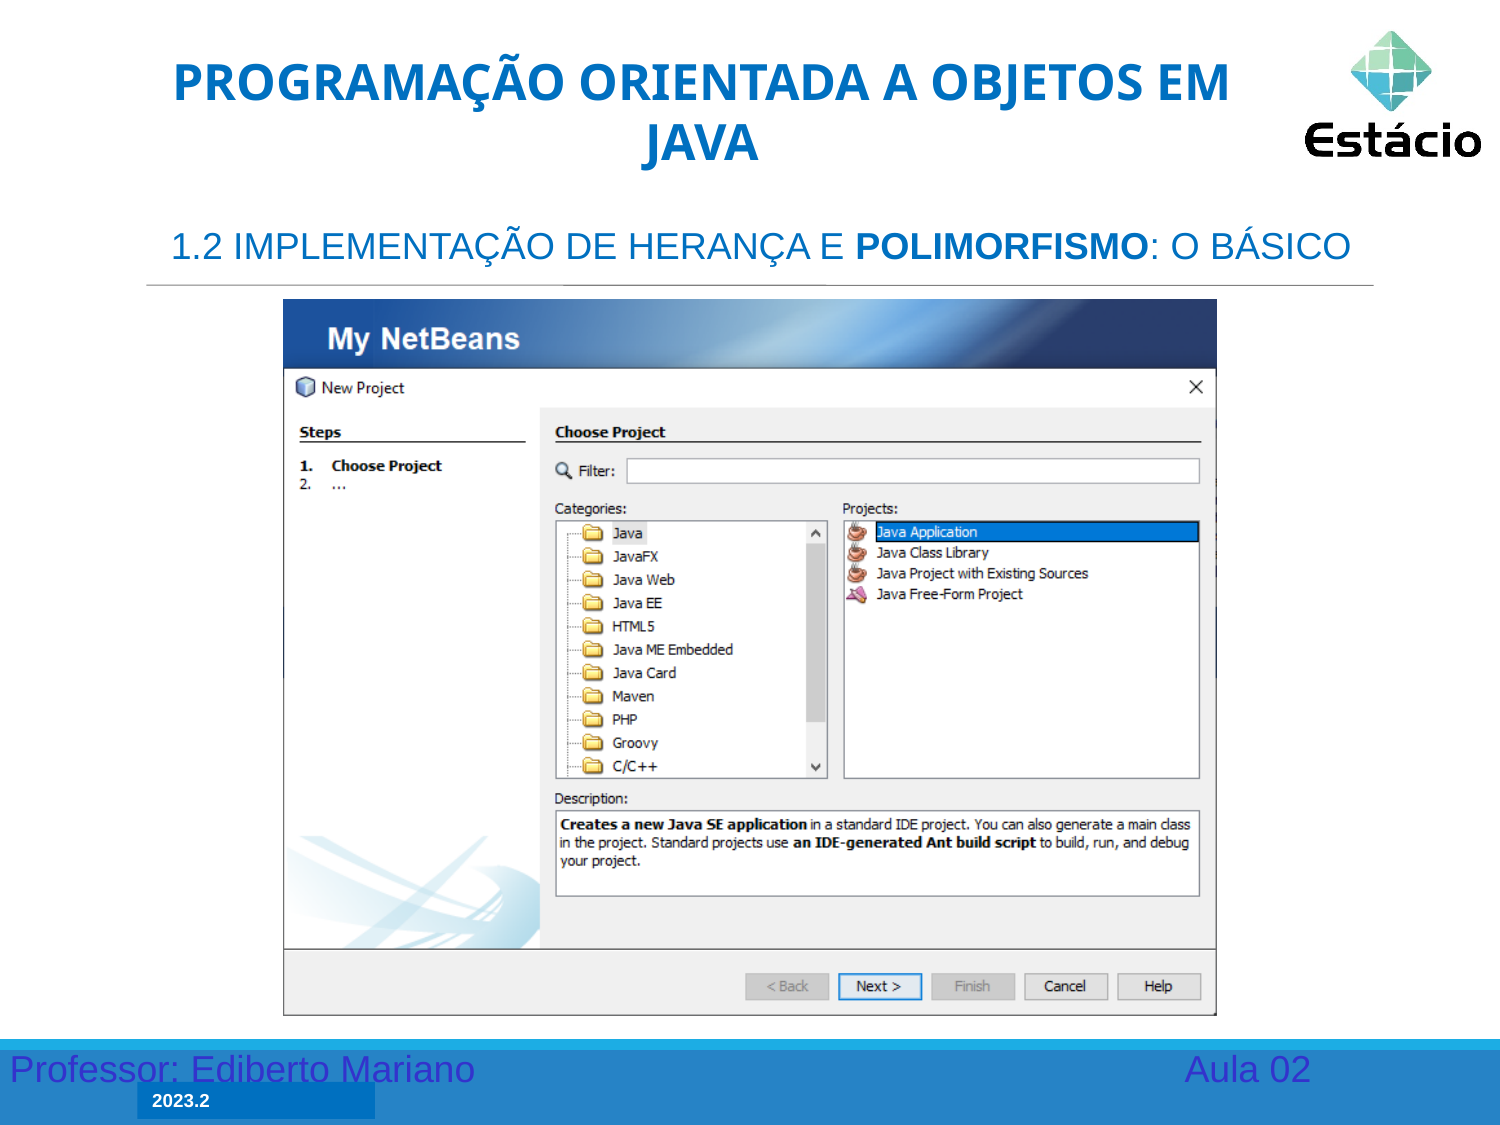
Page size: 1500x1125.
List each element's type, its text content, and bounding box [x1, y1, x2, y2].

picture [283, 299, 1217, 1016]
text_box PROGRAMAÇÃO ORIENTADA A OBJETOS EM JAVA [155, 99, 1250, 179]
text_box 1.2 IMPLEMENTAÇÃO DE HERANÇA E POLIMORFISMO: O BÁSICO [155, 214, 1456, 275]
picture [1305, 29, 1481, 157]
